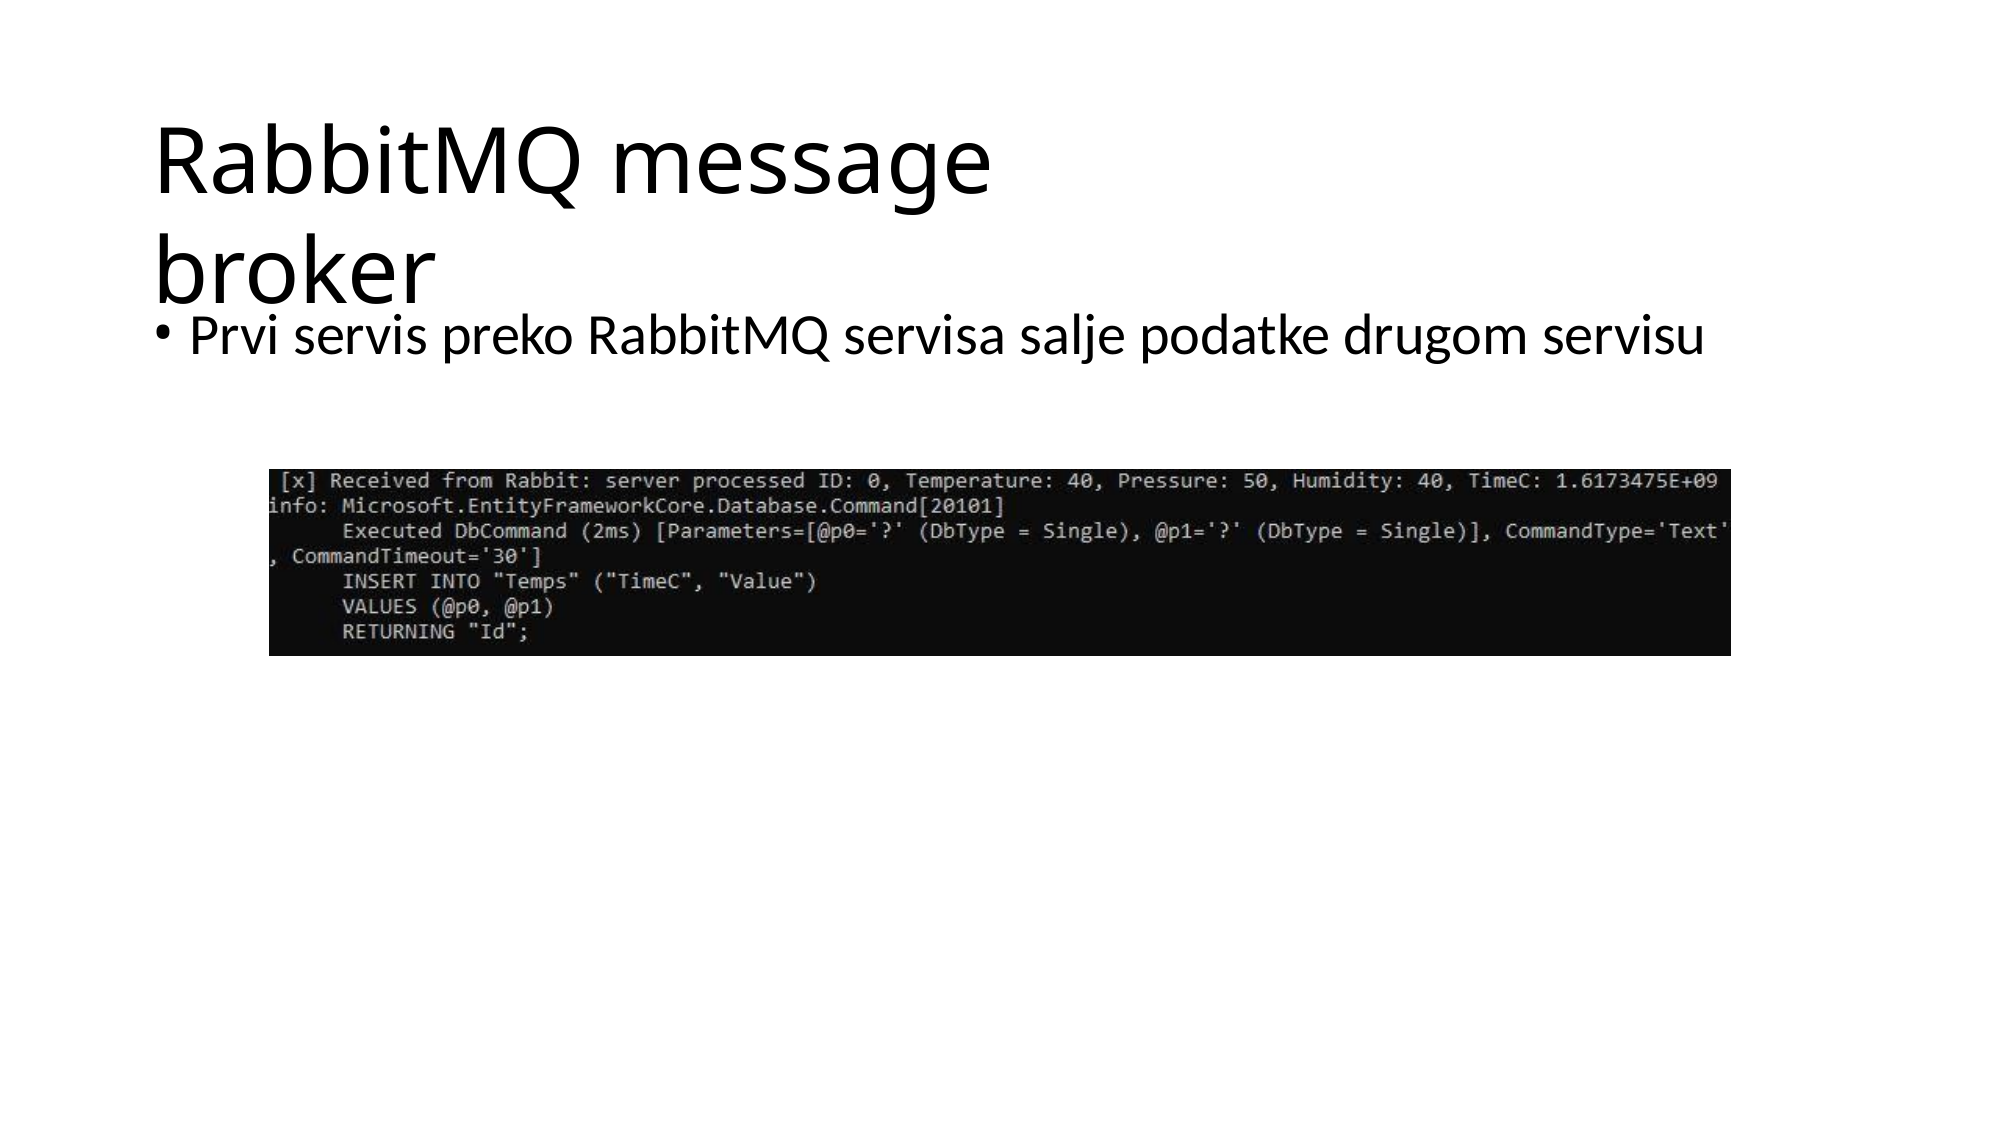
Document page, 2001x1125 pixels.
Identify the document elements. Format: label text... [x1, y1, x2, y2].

picture [269, 469, 1731, 656]
text_box Prvi servis preko RabbitMQ servisa salje podatke drugom servisu [150, 294, 1717, 367]
title RabbitMQ message broker [150, 100, 1132, 294]
